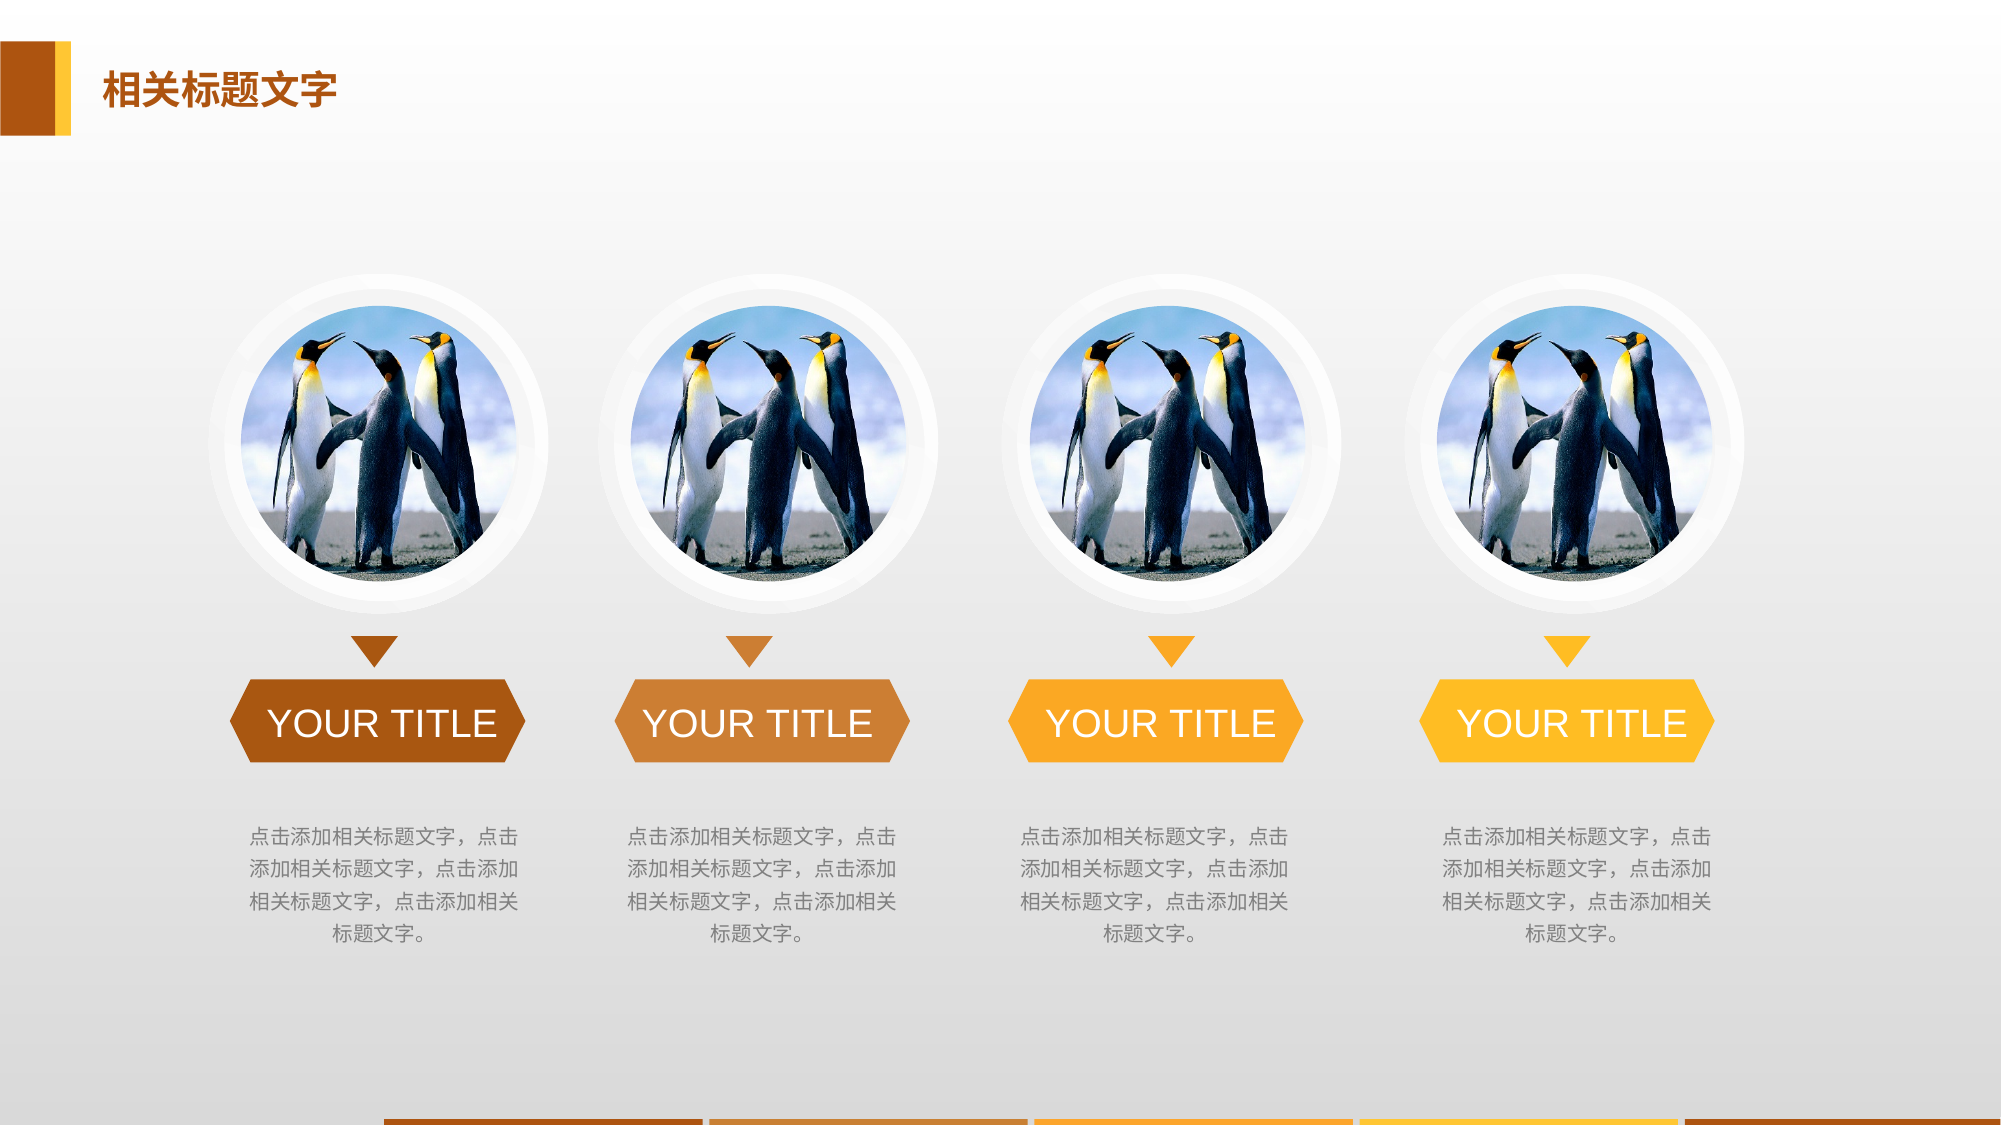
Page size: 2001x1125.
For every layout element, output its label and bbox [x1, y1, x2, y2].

text_box [0, 41, 2001, 1125]
